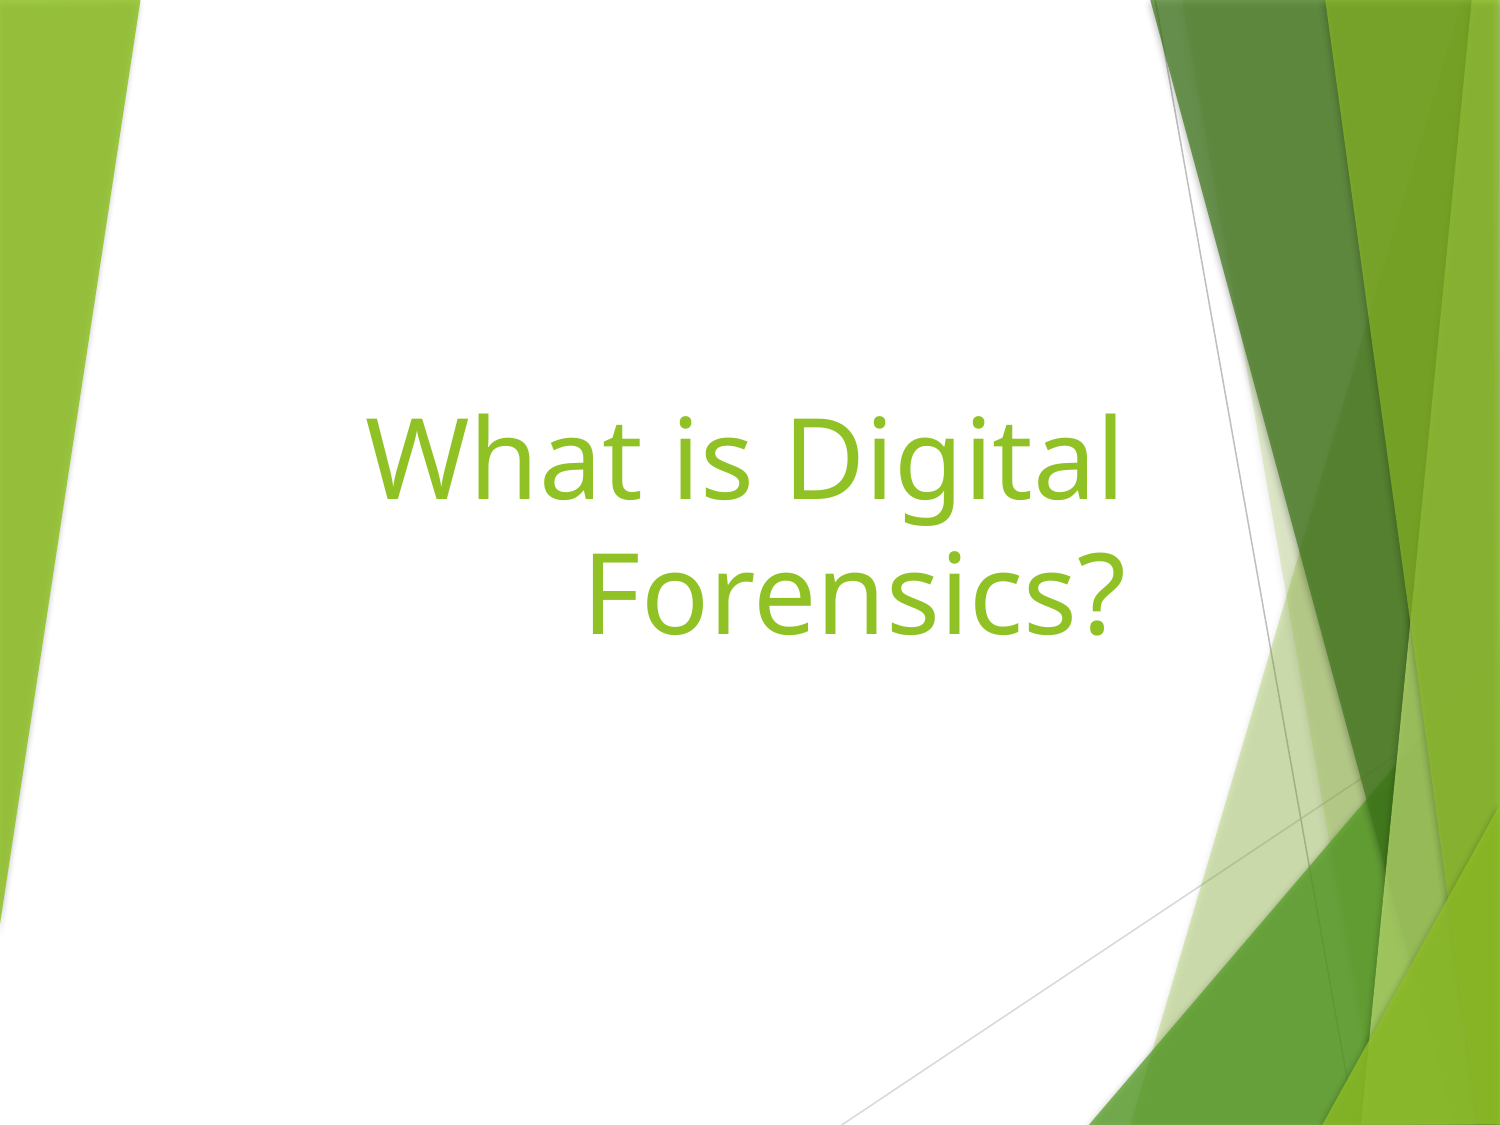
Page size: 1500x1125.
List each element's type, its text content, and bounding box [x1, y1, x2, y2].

title What is Digital Forensics? [185, 394, 1142, 665]
